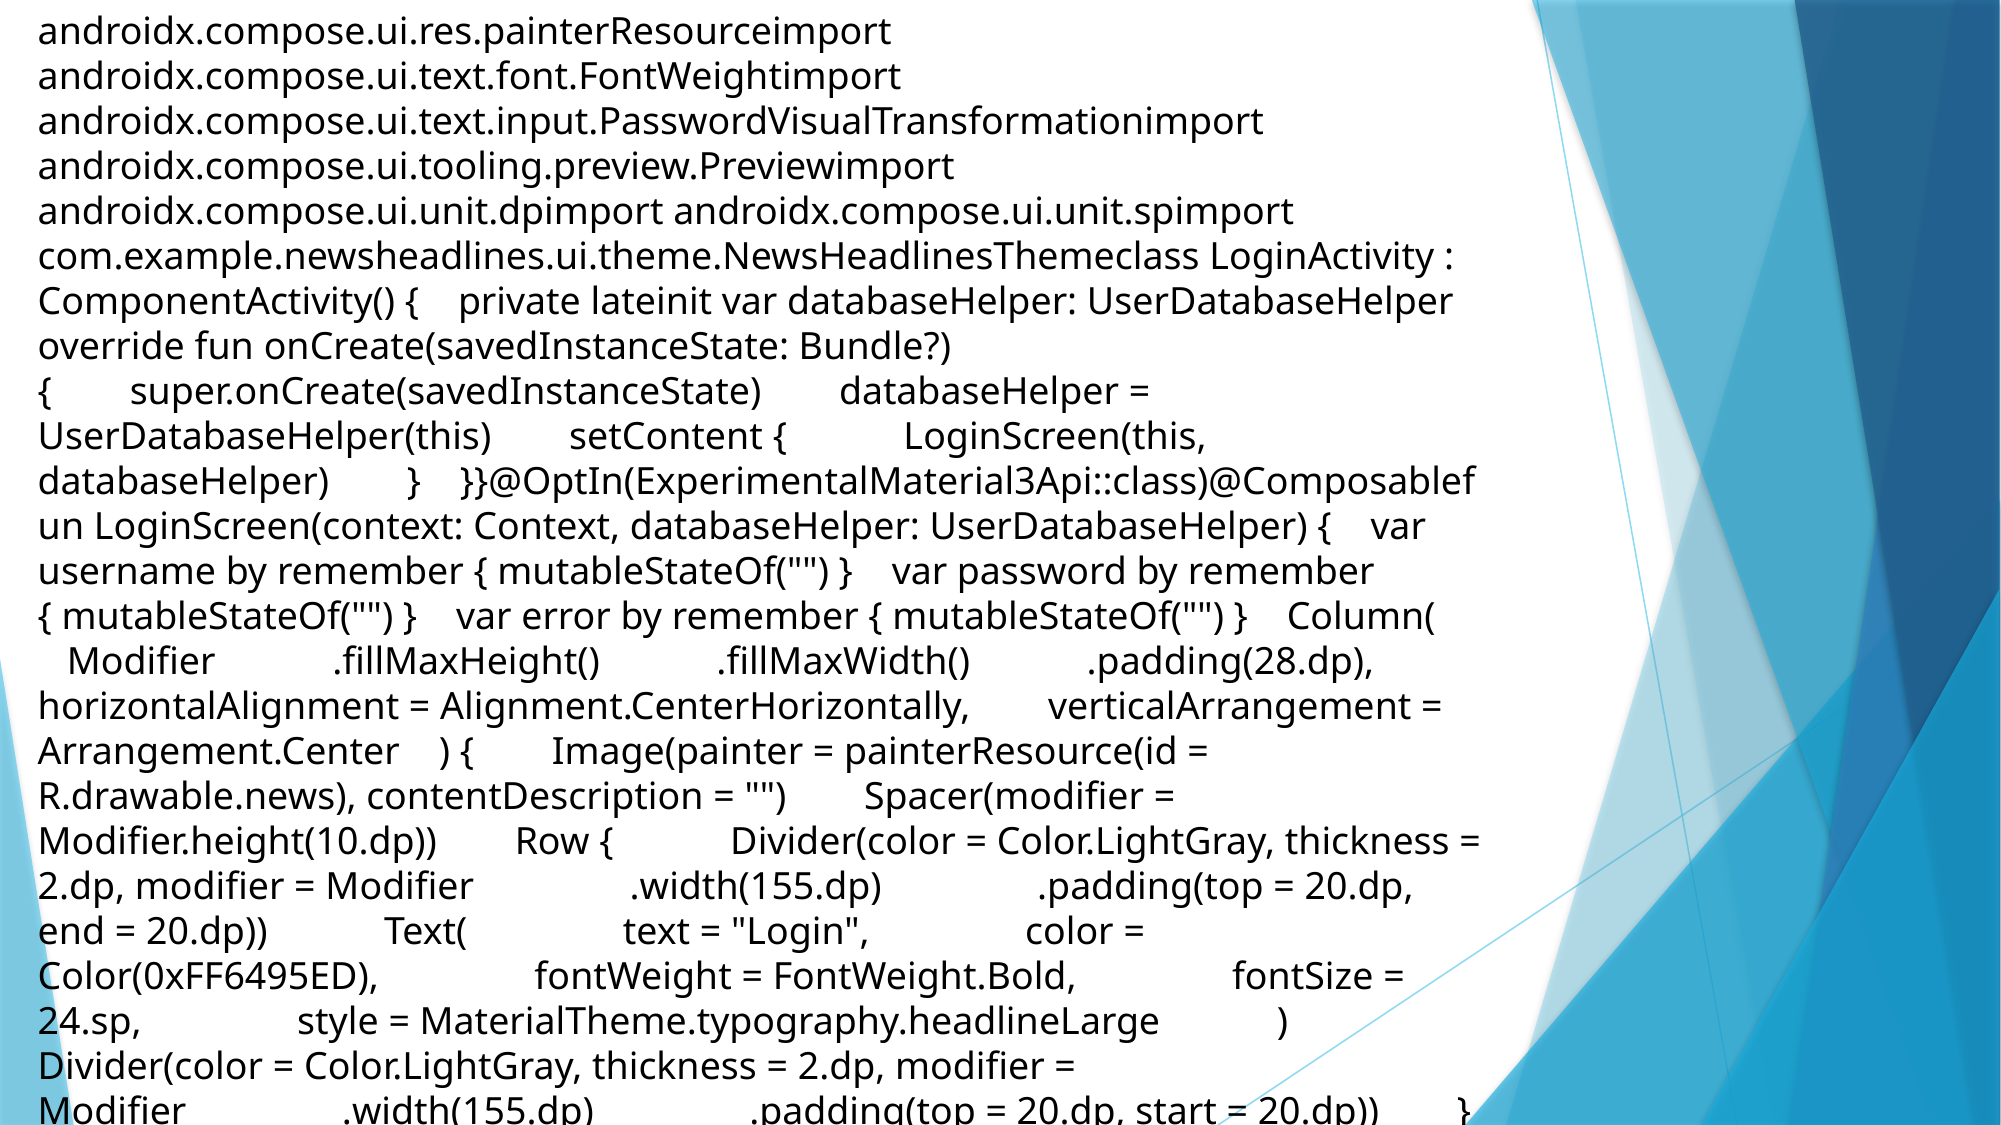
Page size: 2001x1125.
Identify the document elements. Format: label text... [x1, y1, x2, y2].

text_box androidx.compose.ui.res.painterResourceimport androidx.compose.ui.text.font.FontWeightimport androidx.compose.ui.text.input.PasswordVisualTransformationimport androidx.compose.ui.tooling.preview.Previewimport androidx.compose.ui.unit.dpimport androidx.compose.ui.unit.spimport com.example.newsheadlines.ui.theme.NewsHeadlinesThemeclass LoginActivity : ComponentActivity() { private lateinit var databaseHelper: UserDatabaseHelper override fun onCreate(savedInstanceState: Bundle?) { super.onCreate(savedInstanceState) databaseHelper = UserDatabaseHelper(this) setContent { LoginScreen(this, databaseHelper) } }}@OptIn(ExperimentalMaterial3Api::class)@Composablefun LoginScreen(context: Context, databaseHelper: UserDatabaseHelper) { var username by remember { mutableStateOf("") } var password by remember { mutableStateOf("") } var error by remember { mutableStateOf("") } Column( Modifier .fillMaxHeight() .fillMaxWidth() .padding(28.dp), horizontalAlignment = Alignment.CenterHorizontally, verticalArrangement = Arrangement.Center ) { Image(painter = painterResource(id = R.drawable.news), contentDescription = "") Spacer(modifier = Modifier.height(10.dp)) Row { Divider(color = Color.LightGray, thickness = 2.dp, modifier = Modifier .width(155.dp) .padding(top = 20.dp, end = 20.dp)) Text( text = "Login", color = Color(0xFF6495ED), fontWeight = FontWeight.Bold, fontSize = 24.sp, style = MaterialTheme.typography.headlineLarge ) Divider(color = Color.LightGray, thickness = 2.dp, modifier = Modifier .width(155.dp) .padding(top = 20.dp, start = 20.dp)) } Spacer(modifier = Modifier.height(10.dp)) TextField( value = username, [22, 0, 1500, 1125]
